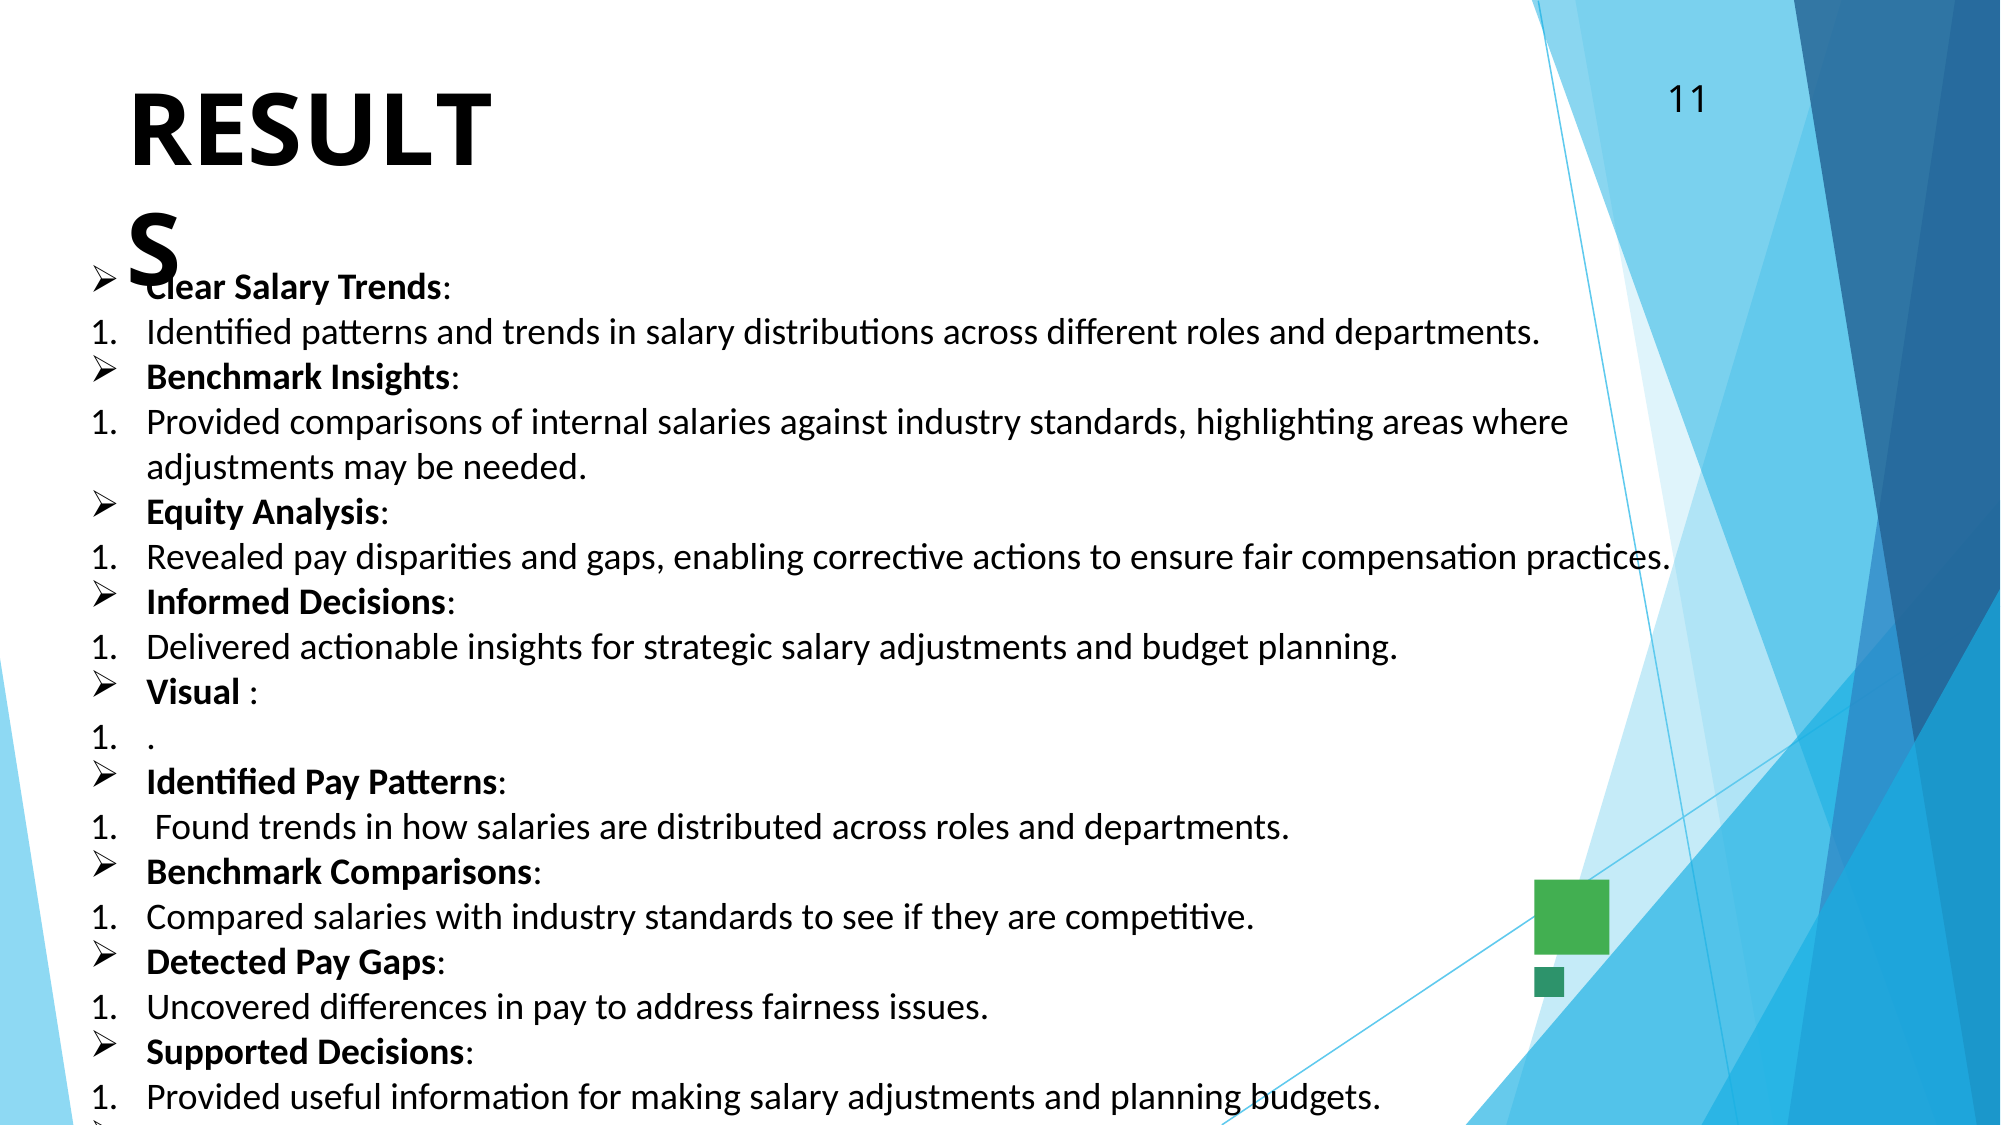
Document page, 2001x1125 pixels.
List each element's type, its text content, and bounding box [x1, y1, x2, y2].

title RESULTS [123, 62, 525, 254]
picture [273, 1060, 286, 1090]
text_box Clear Salary Trends: Identified patterns and trends in salary distributions across different roles and departments. Benchmark Insights: Provided comparisons of internal salaries against industry standards, highlighting areas where adjustments may be needed. Equity Analysis: Revealed pay disparities and gaps, enabling corrective actions to ensure fair compensation practices. Informed Decisions: Delivered actionable insights for strategic salary adjustments and budget planning. Visual : . Identified Pay Patterns: Found trends in how salaries are distributed across roles and departments. Benchmark Comparisons: Compared salaries with industry standards to see if they are competitive. Detected Pay Gaps: Uncovered differences in pay to address fairness issues. Supported Decisions: Provided useful information for making salary adjustments and planning budgets. Visual Insights & Reports: Created easy-to-understand charts and graphs to present the findings clearly. Produced charts and graphs that effectively communicated findings and supported data-driven decision-making [75, 254, 1775, 1125]
text_box 11 [1660, 73, 1738, 126]
